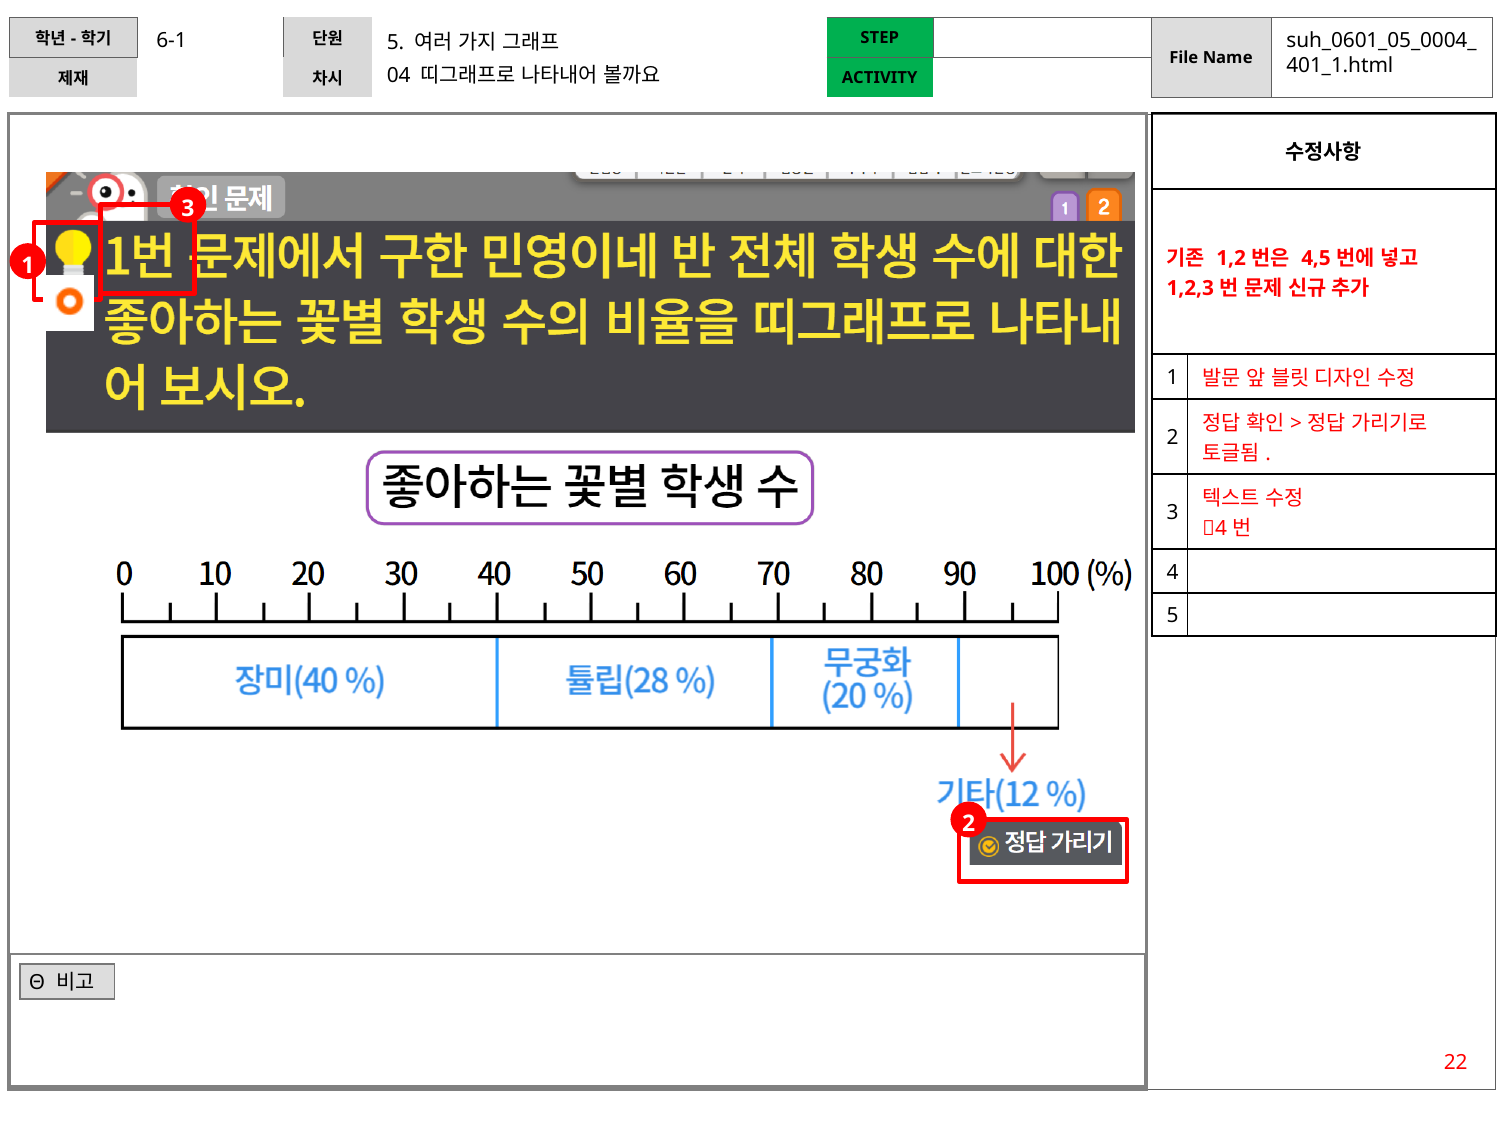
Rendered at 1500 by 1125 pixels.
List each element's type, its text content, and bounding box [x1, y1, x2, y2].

table_cell 1 [1153, 355, 1187, 398]
text_box [32, 279, 38, 302]
table_cell [1188, 550, 1495, 592]
text_box 5. 여러 가지 그래프 [372, 21, 715, 57]
text_box 04 띠그래프로 나타내어 볼까요 [372, 54, 816, 102]
table_cell 발문 앞 블릿 디자인 수정 [1188, 355, 1495, 398]
text_box [32, 221, 40, 244]
table_cell 정답 확인>정답 가리기로 토글됨. [1188, 400, 1495, 473]
table_cell 5 [1153, 594, 1187, 635]
text_box [957, 872, 1129, 883]
table_cell 기존 1,2번은 4,5번에 넣고 1,2,3번 문제 신규 추가 [1153, 190, 1495, 353]
text_box 6-1 [141, 18, 284, 55]
table_cell 3 [1153, 475, 1187, 548]
table_cell 4 [1153, 550, 1187, 592]
table_cell 2 [1153, 400, 1187, 473]
text_box suh_0601_05_0004_401_1.html [1271, 18, 1500, 84]
table_header 수정사항 [1153, 114, 1495, 188]
text_box 1 [7, 241, 40, 282]
picture [42, 172, 1135, 866]
table_cell 텍스트 수정 4번 [1188, 475, 1495, 548]
table_cell [1188, 594, 1495, 635]
